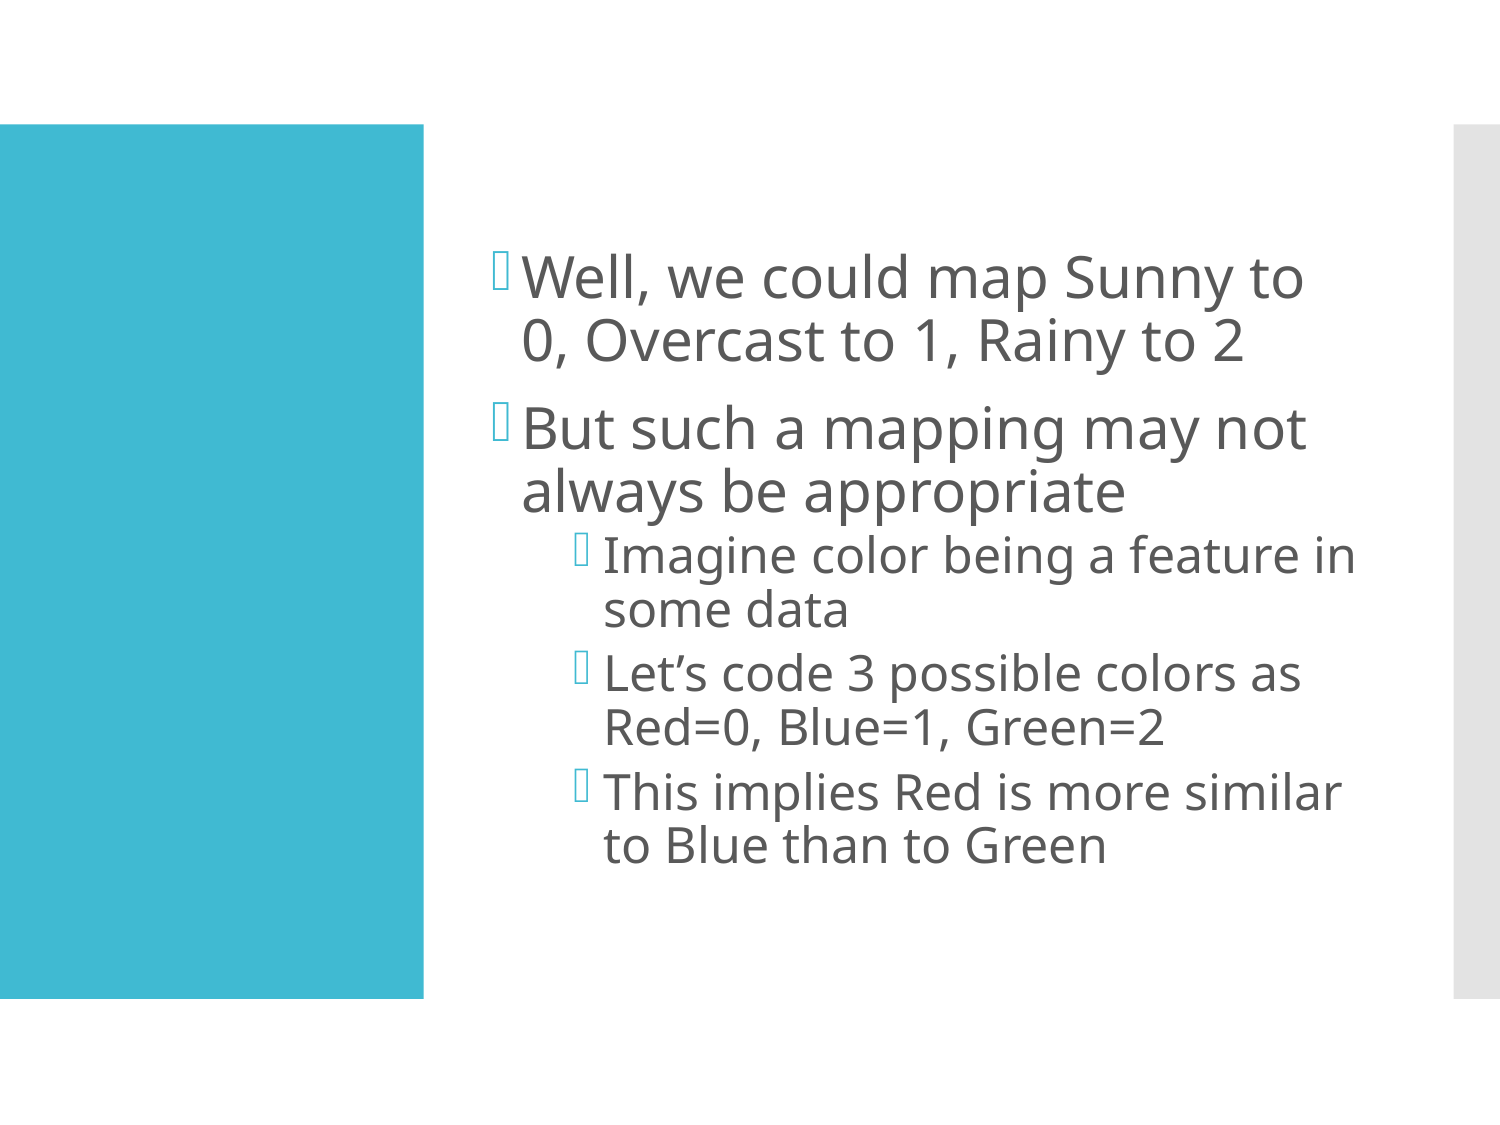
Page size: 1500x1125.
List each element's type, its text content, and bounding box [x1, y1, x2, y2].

list Well, we could map Sunny to 0, Overcast to 1, Rainy to 2 But such a mapping may not always be appropriate Imagine color being a feature in some data Let’s code 3 possible colors as Red=0, Blue=1, Green=2 This implies Red is more similar to Blue than to Green [476, 141, 1376, 982]
